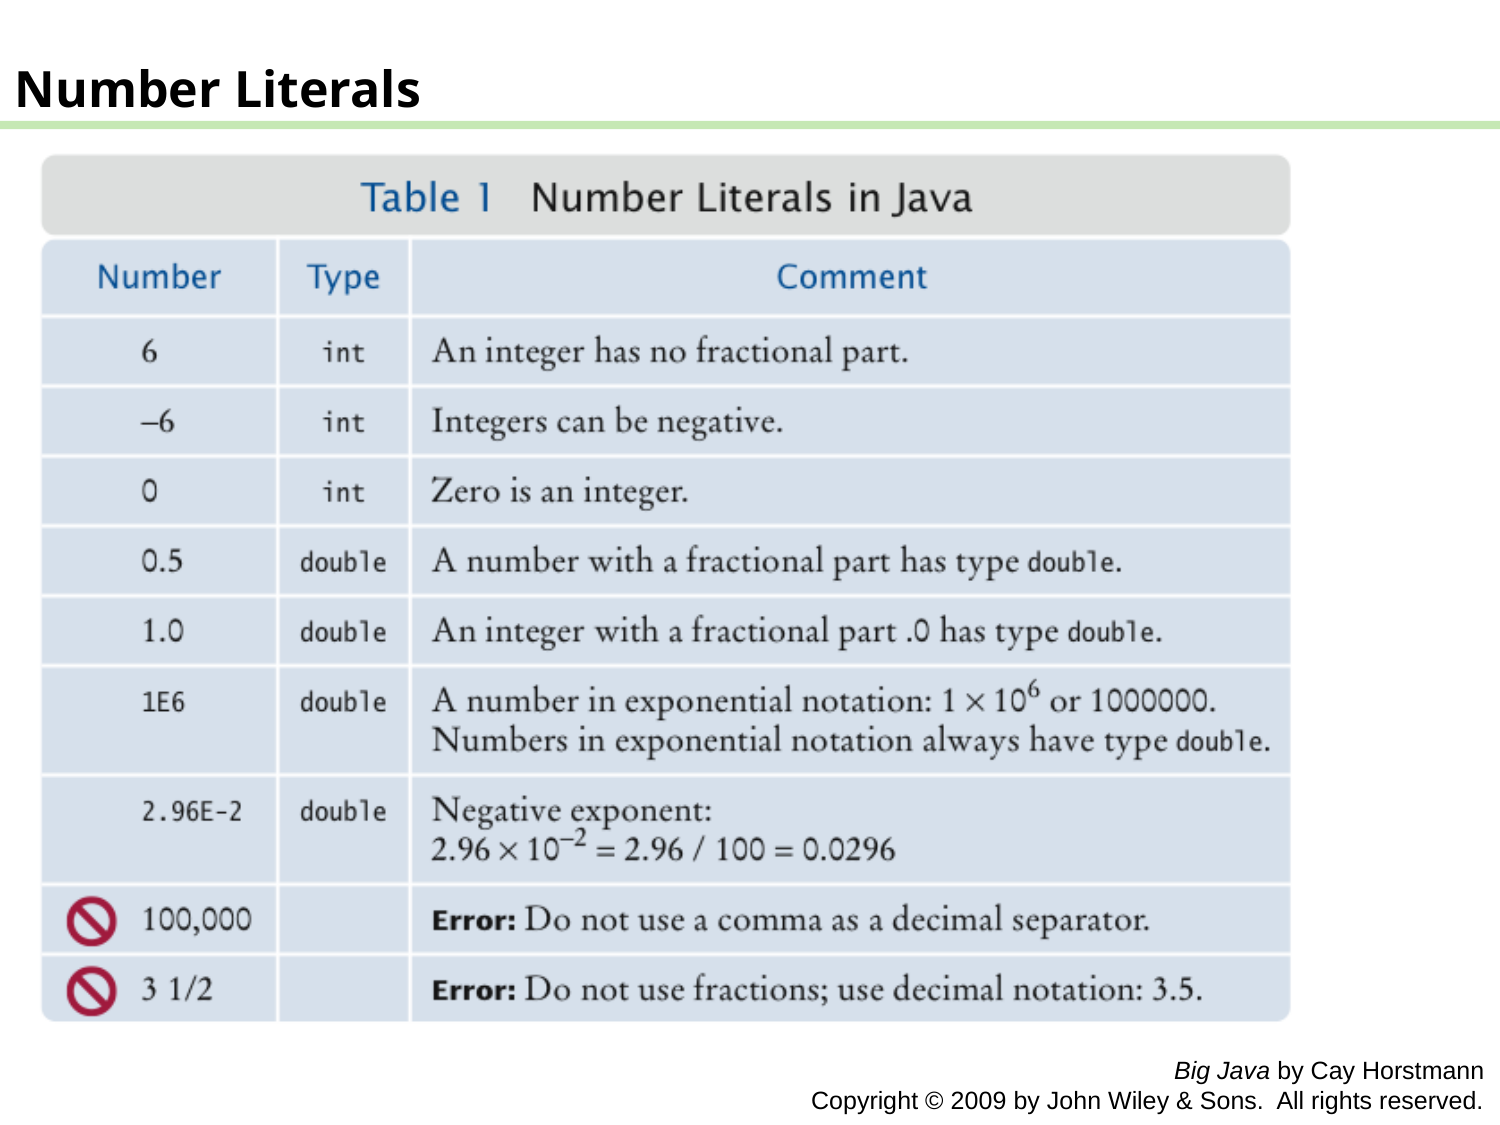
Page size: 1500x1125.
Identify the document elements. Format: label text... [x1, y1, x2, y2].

picture [37, 149, 1301, 1029]
text_box Number Literals [0, 49, 1150, 125]
footer Big Java by Cay Horstmann Copyright © 2009 by John Wiley & Sons. All rights reserved. [787, 1046, 1500, 1125]
